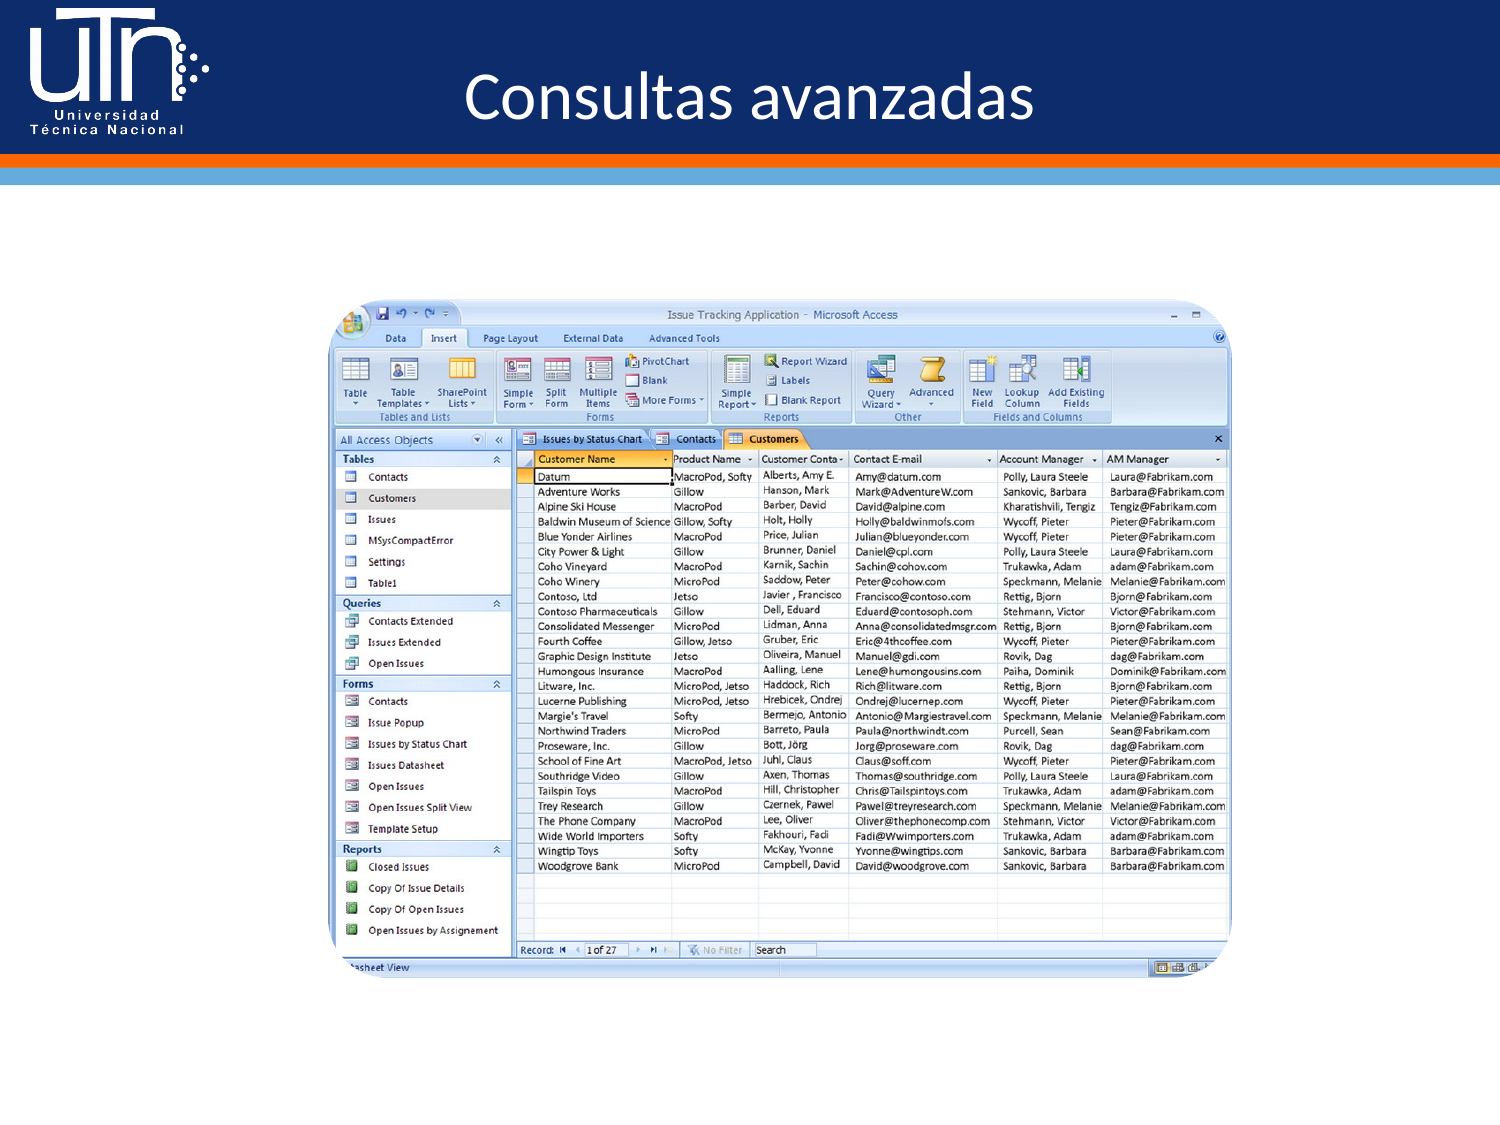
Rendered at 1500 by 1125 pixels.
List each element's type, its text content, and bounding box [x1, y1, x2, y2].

picture [328, 299, 1232, 978]
title Consultas avanzadas [192, 41, 1308, 143]
picture [0, 0, 1500, 154]
